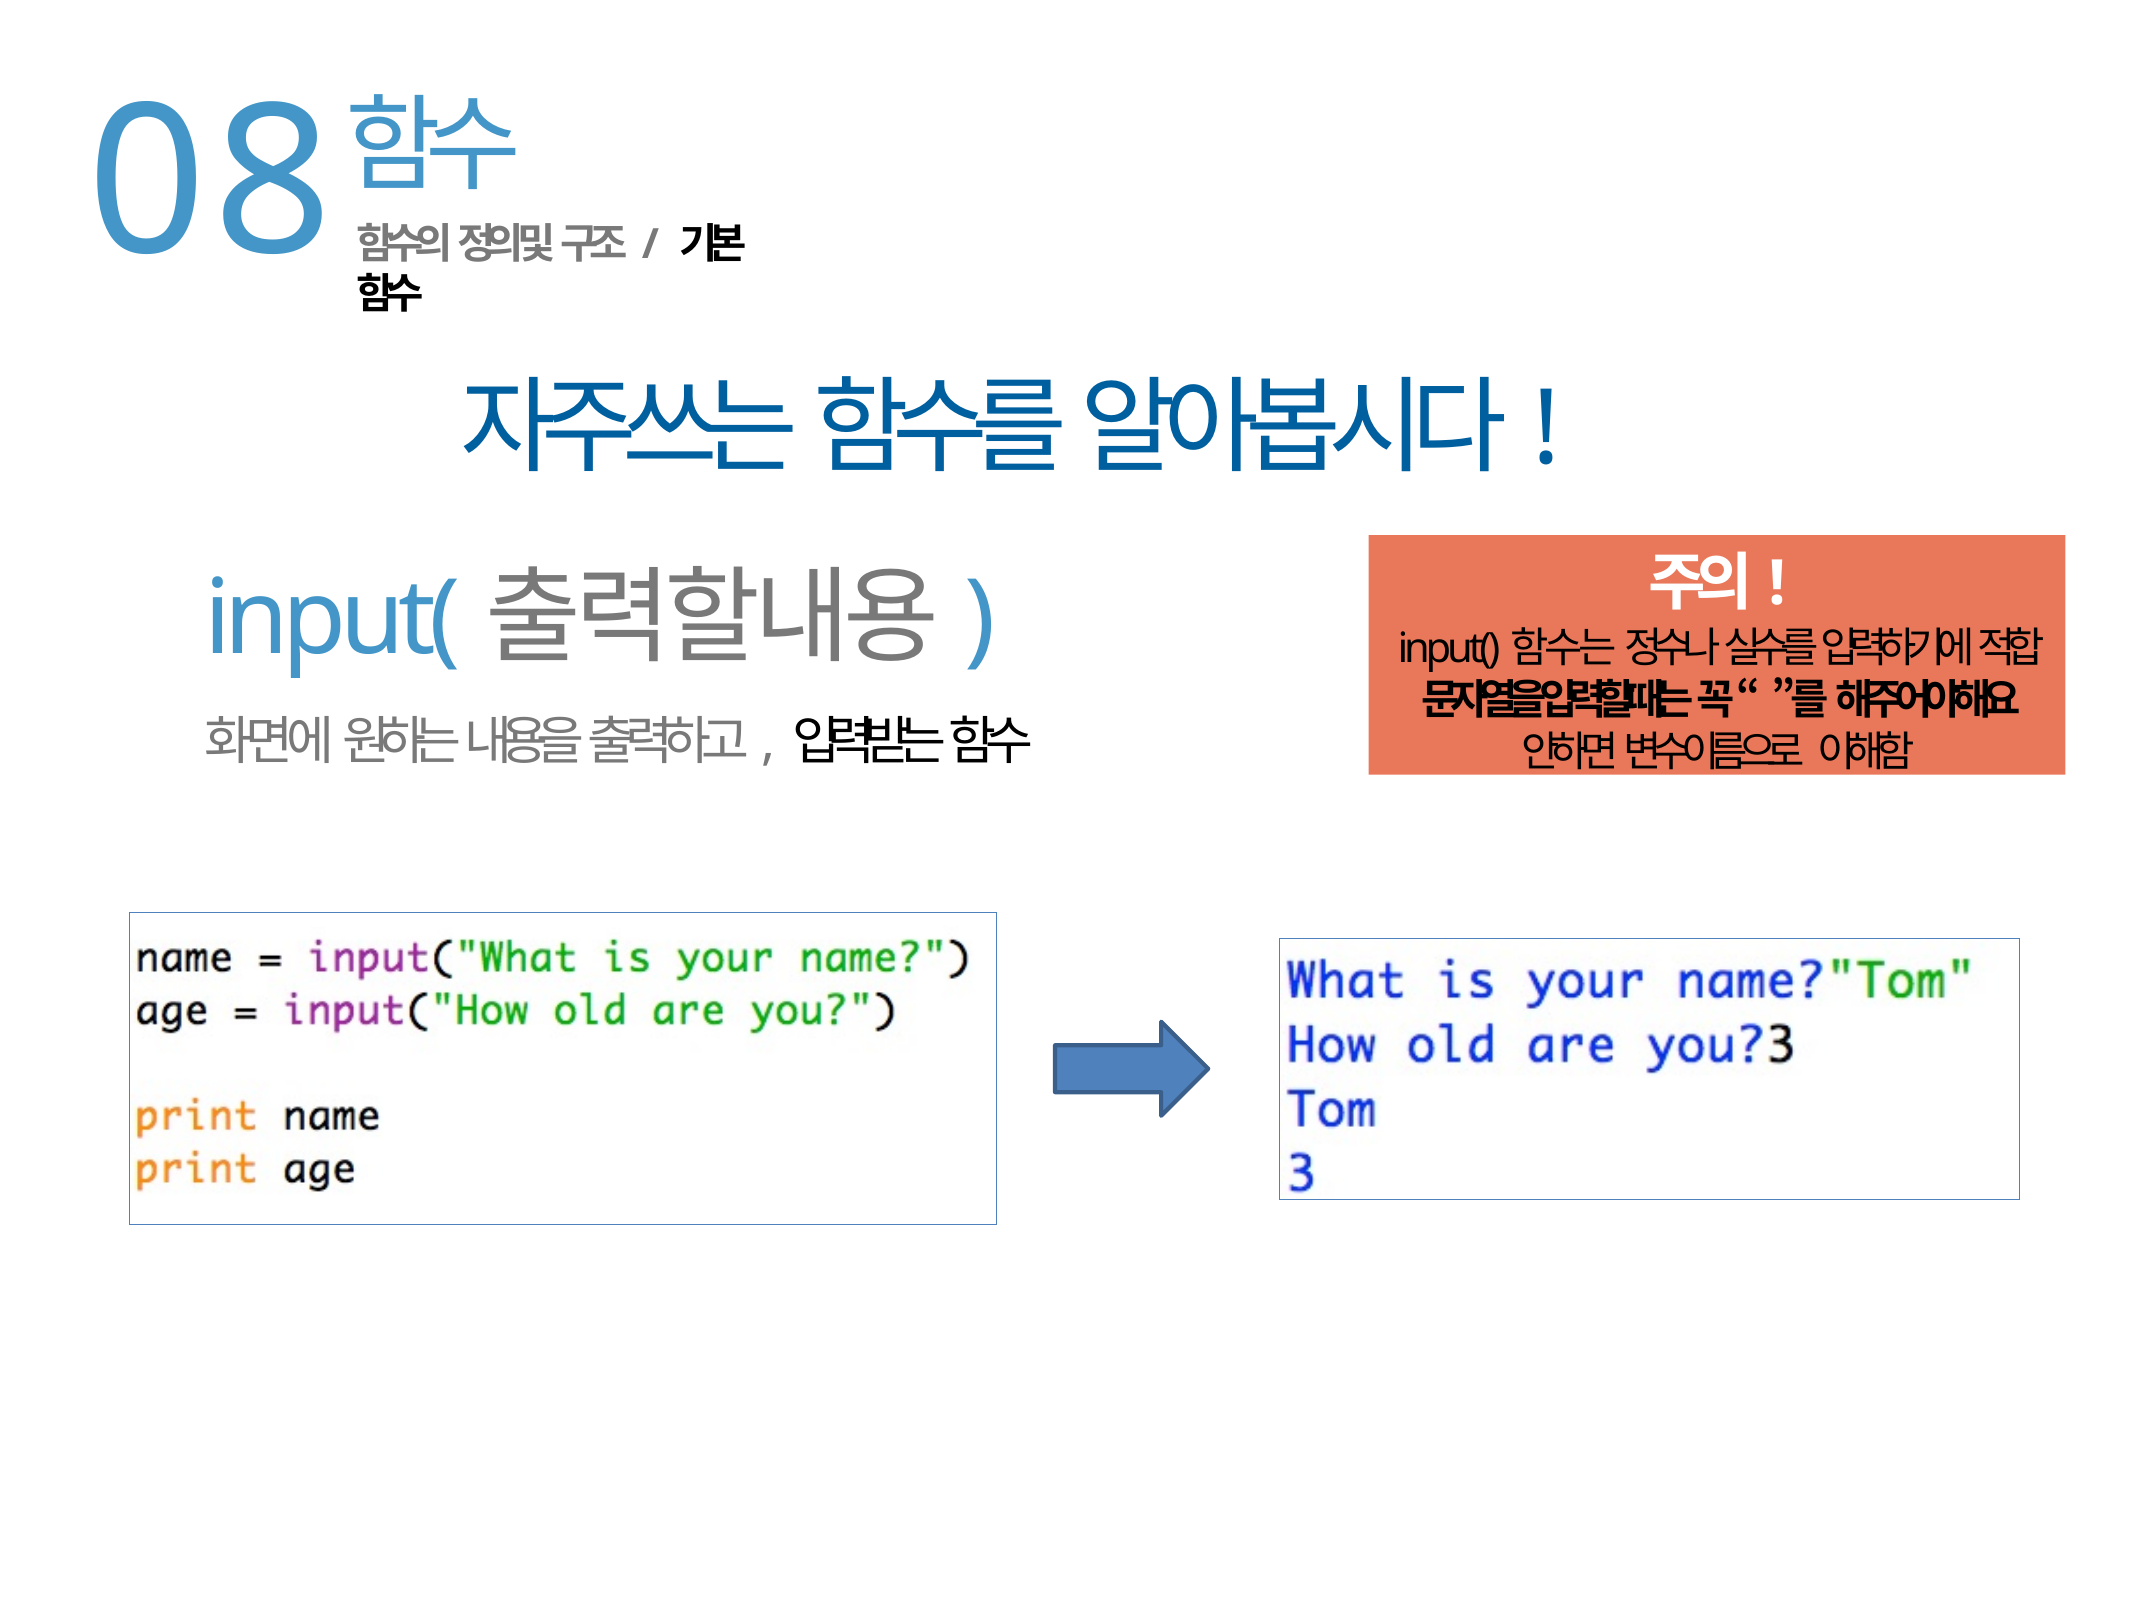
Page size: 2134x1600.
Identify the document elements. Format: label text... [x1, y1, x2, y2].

text_box 자주쓰는 함수를 알아봅시다! input(출력할내용) 화면에 원하는 내용을 출력하고, 입력받는 함수 [174, 294, 1977, 770]
picture [1278, 937, 2021, 1200]
text_box 08 [85, 43, 334, 294]
text_box 함수 함수의 정의 및 구조 / 기본 함수 [343, 77, 826, 294]
text_box [1052, 1019, 1211, 1118]
text_box 주의! input()함수는 정수나 실수를 입력하기에 적합 문자열을 입력할때는 꼭 “ ”를 해주어야해요 안하면 변수이름으로 이해함 [1368, 535, 2066, 775]
picture [128, 912, 997, 1226]
